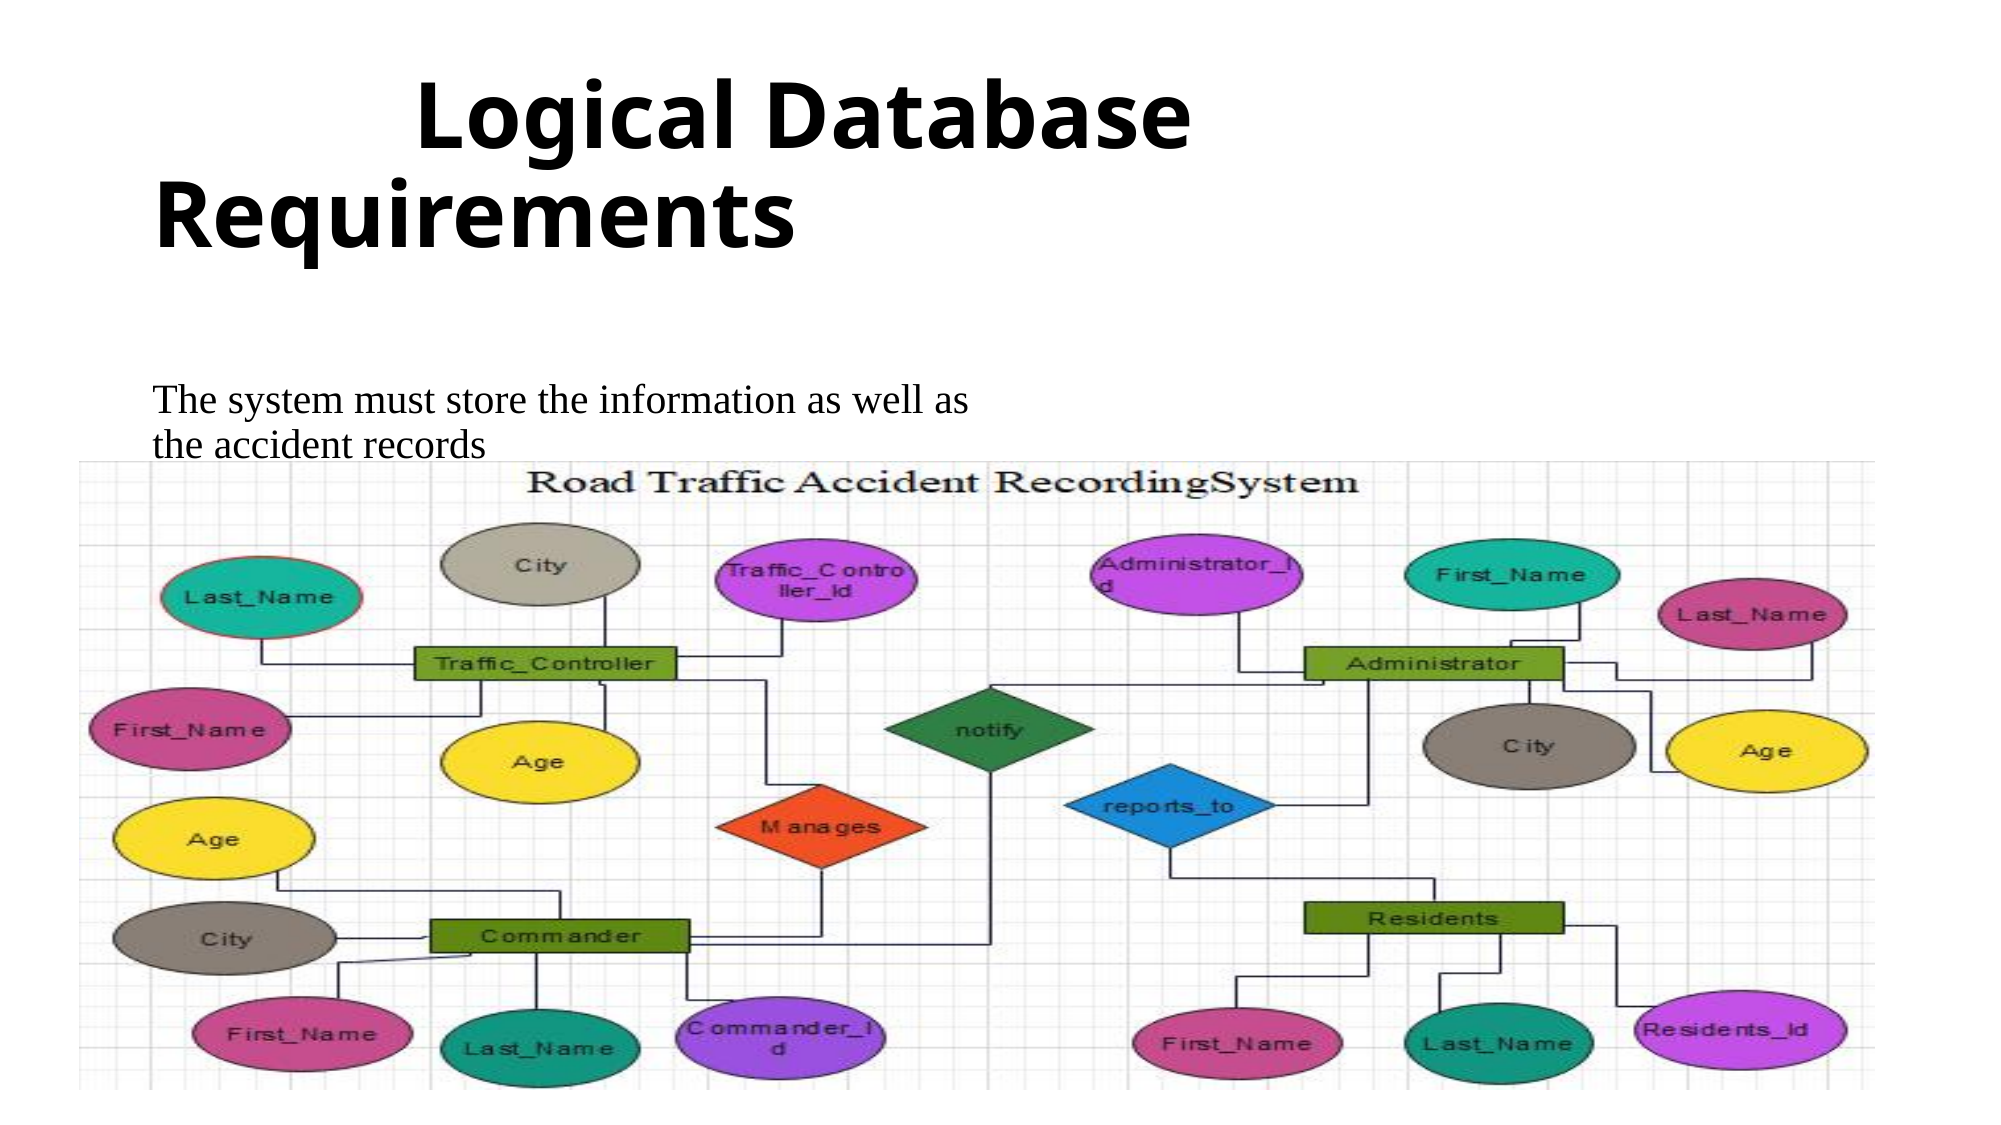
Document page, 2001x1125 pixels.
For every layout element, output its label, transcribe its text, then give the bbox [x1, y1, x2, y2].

title Logical Database Requirements [137, 59, 1863, 278]
list The system must store the information as well as the accident records [137, 299, 988, 461]
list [79, 461, 1875, 1090]
